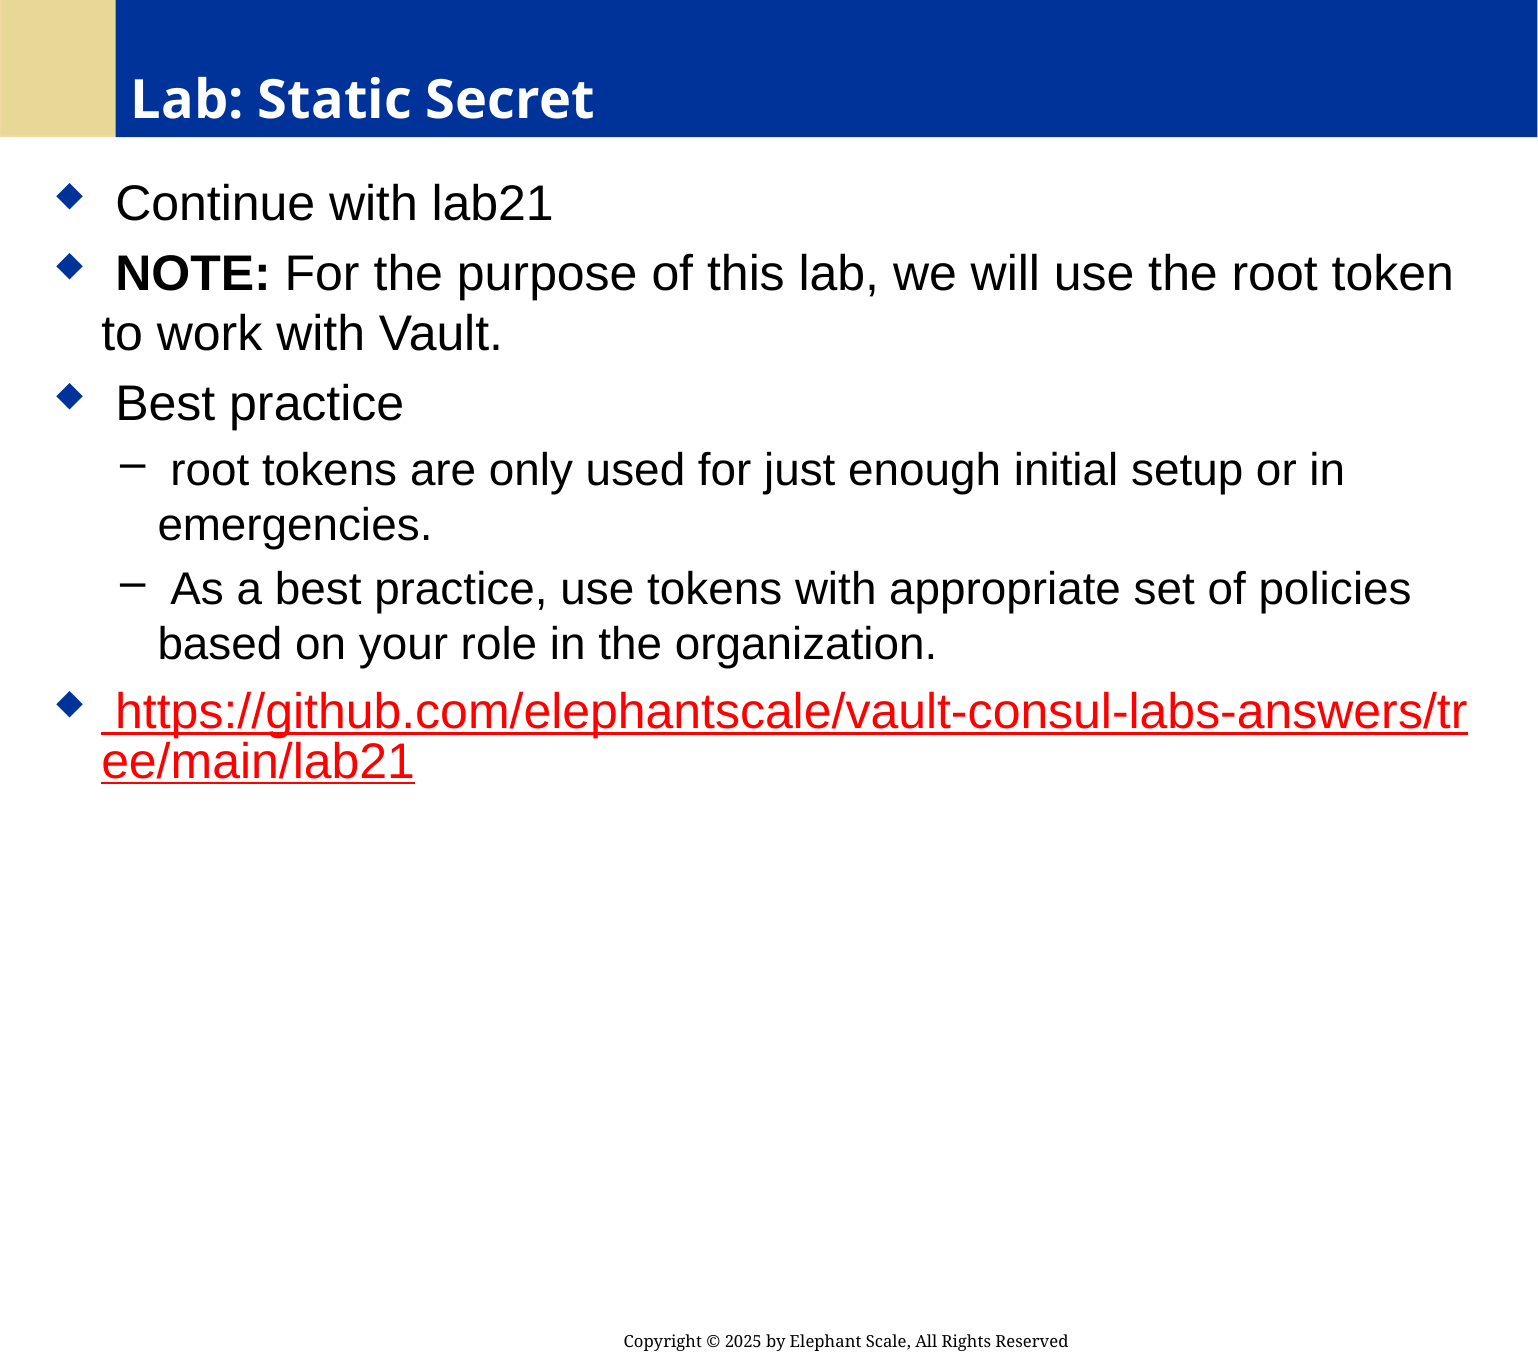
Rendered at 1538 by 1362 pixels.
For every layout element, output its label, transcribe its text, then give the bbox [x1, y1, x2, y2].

picture [0, 0, 115, 137]
title Lab: Static Secret [115, 0, 1538, 138]
list Continue with lab21 NOTE: For the purpose of this lab, we will use the root token to work with Vault. Best practice root tokens are only used for just enough initial setup or in emergencies. As a best practice, use tokens with appropriate set of policies based on your role in the organization. https://github.com/elephantscale/vault-consul-labs-answers/tree/main/lab21 [38, 162, 1500, 1284]
text_box Copyright © 2025 by Elephant Scale, All Rights Reserved [608, 1322, 1085, 1358]
